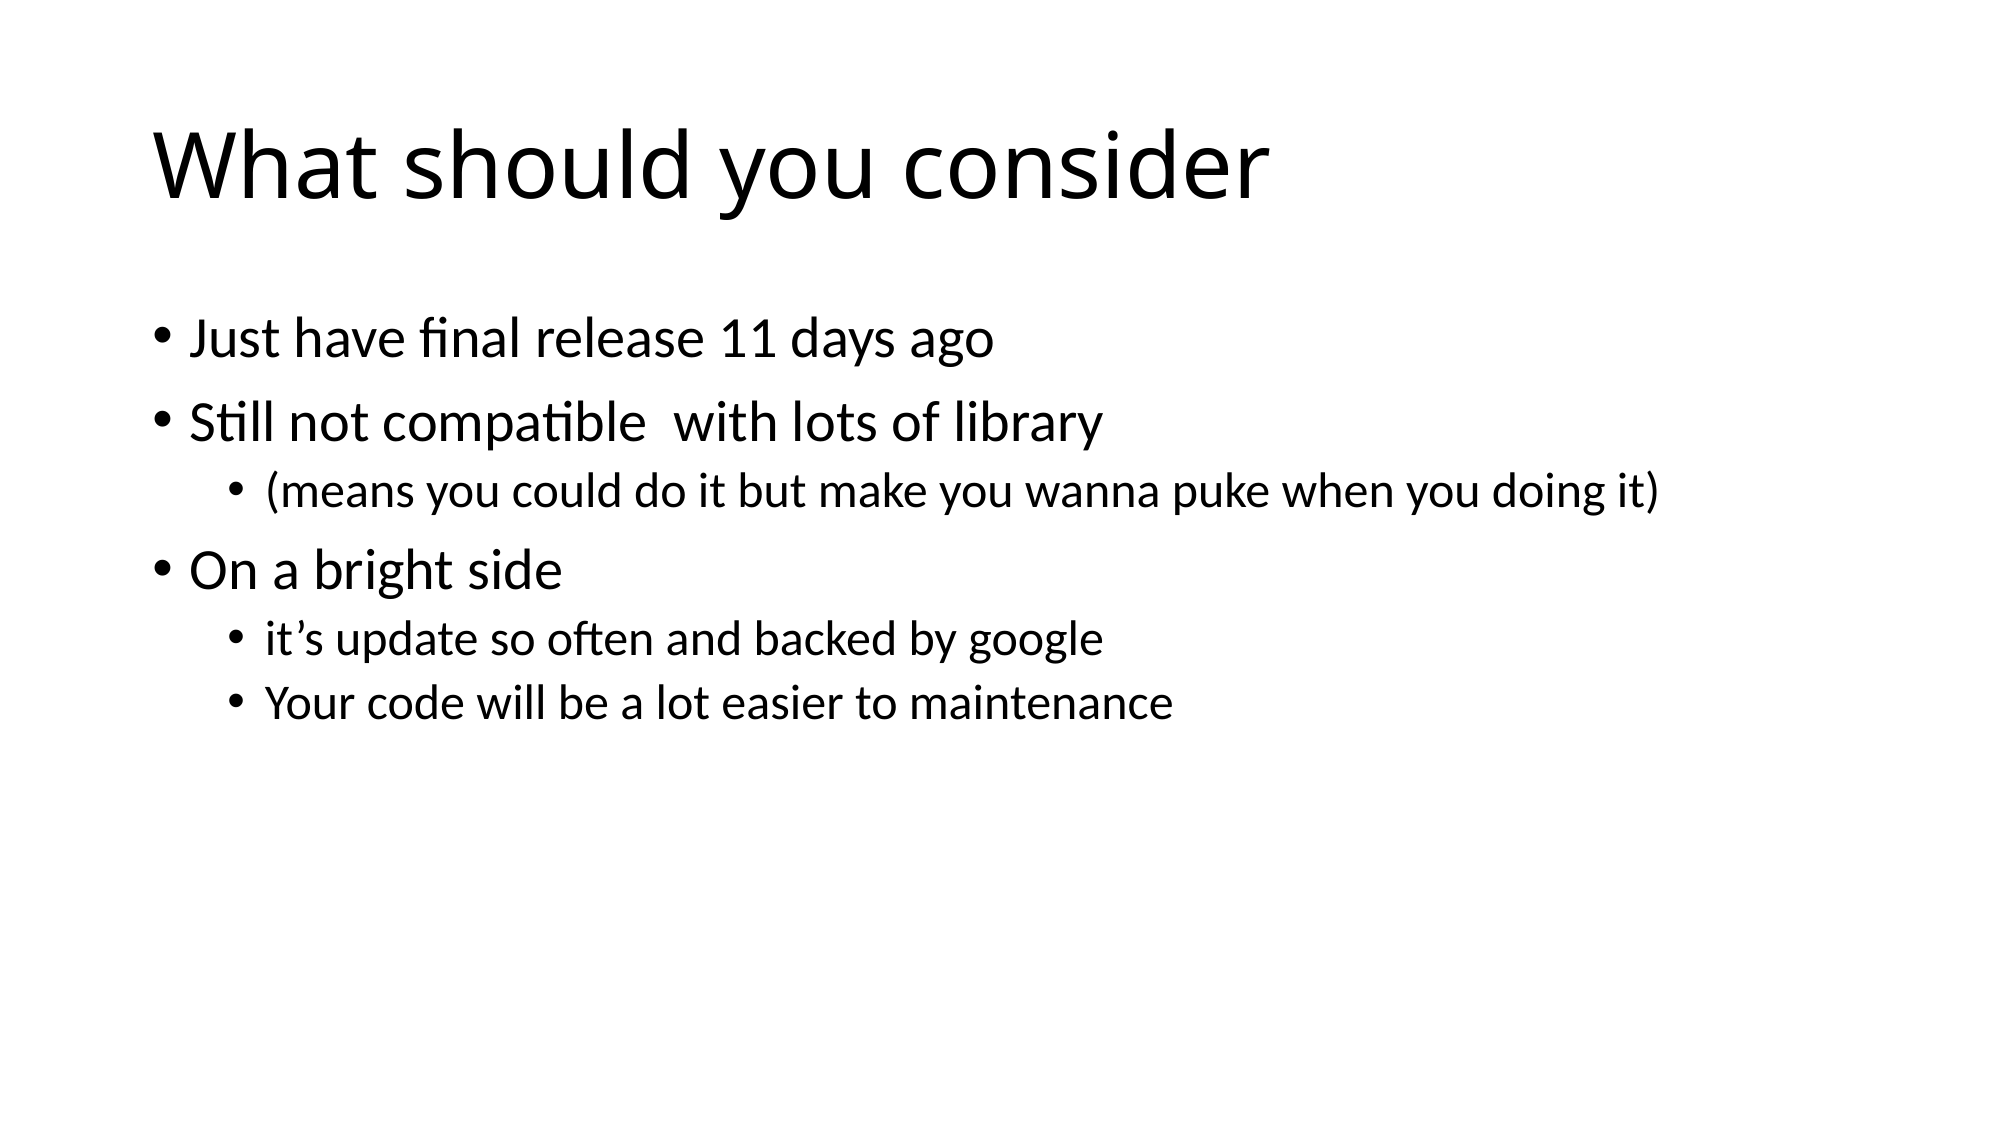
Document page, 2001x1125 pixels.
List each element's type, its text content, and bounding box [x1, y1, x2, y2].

title What should you consider [137, 59, 1863, 278]
list Just have final release 11 days ago Still not compatible with lots of library (means you could do it but make you wanna puke when you doing it) On a bright side it’s update so often and backed by google Your code will be a lot easier to maintenance [137, 299, 1863, 1014]
